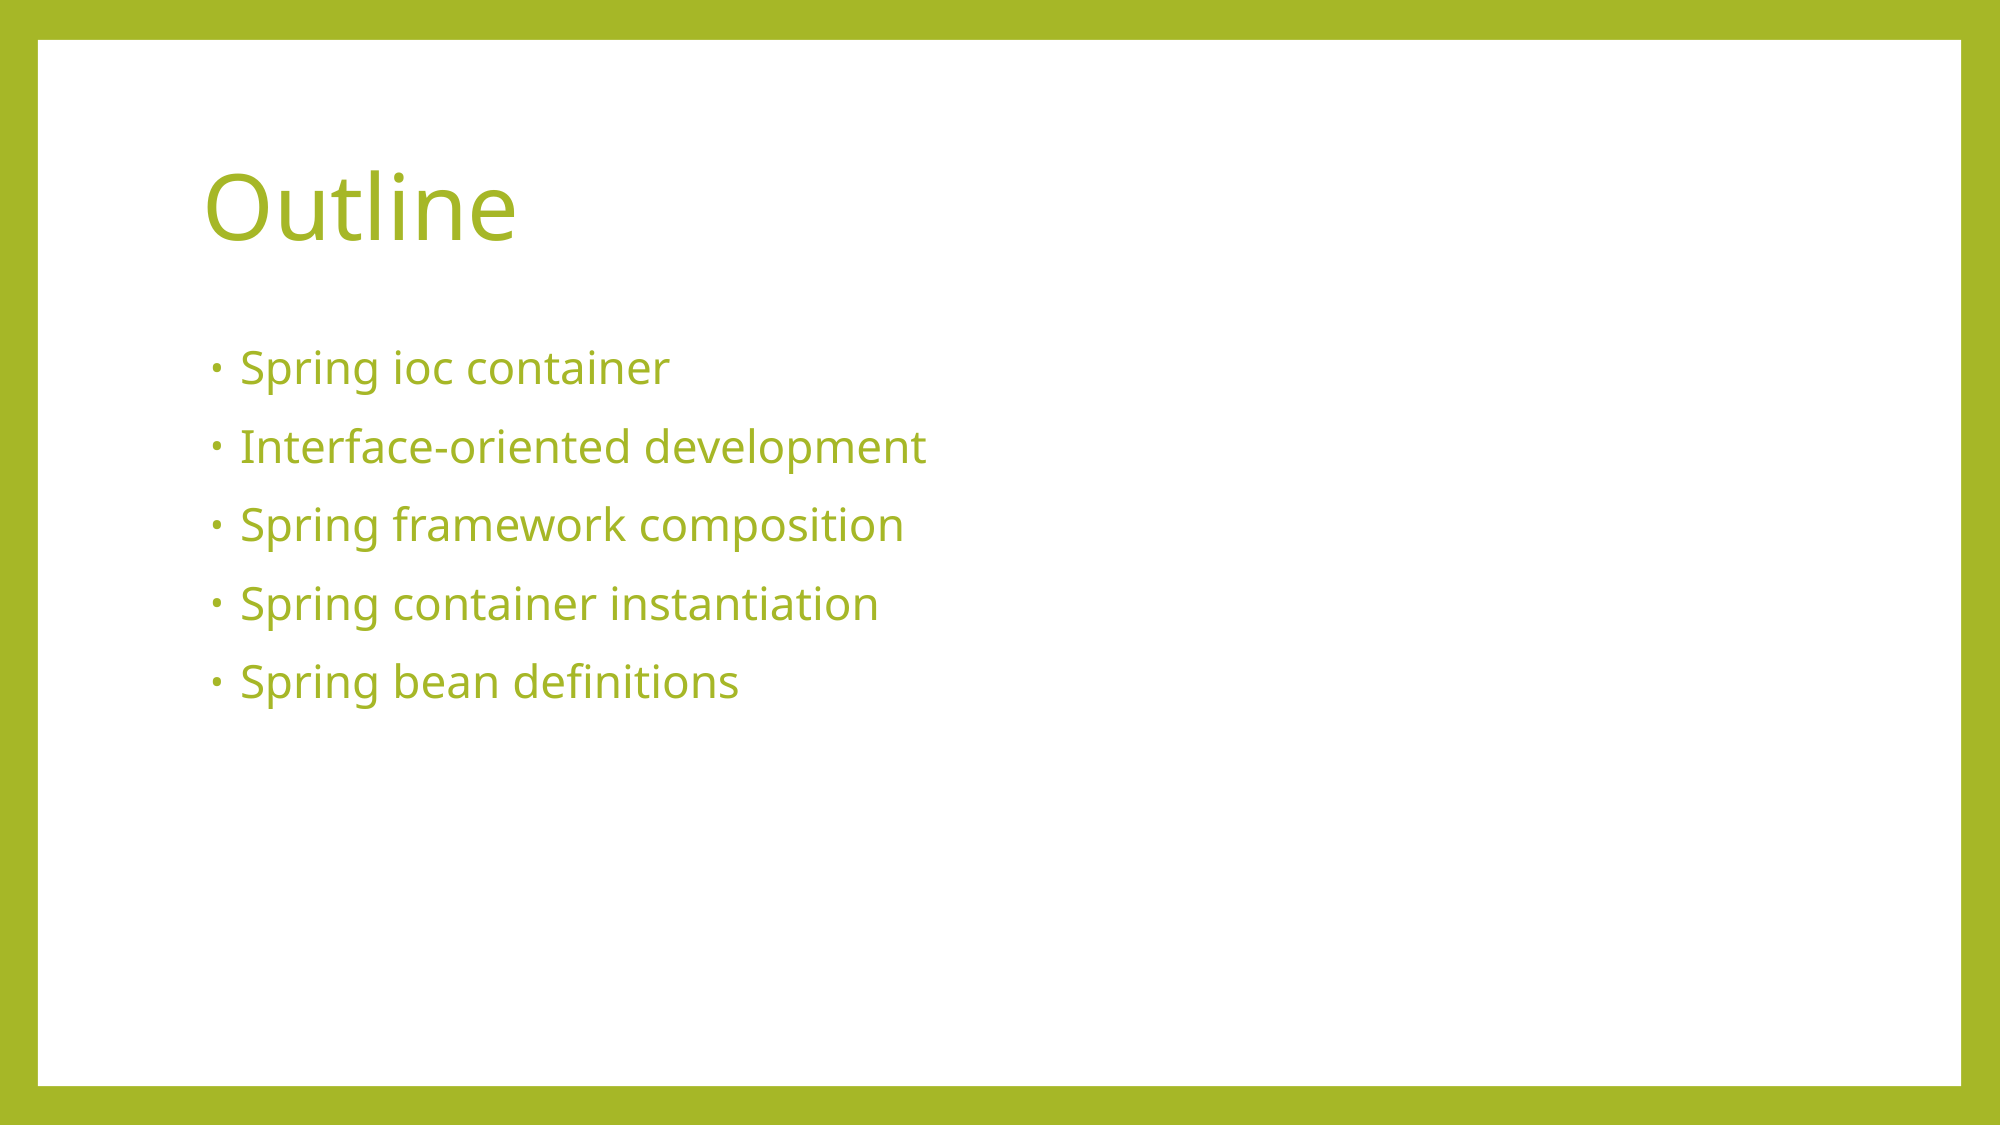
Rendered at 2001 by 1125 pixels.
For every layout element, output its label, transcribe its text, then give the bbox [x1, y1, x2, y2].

list Spring ioc container Interface-oriented development Spring framework composition Spring container instantiation Spring bean definitions [187, 337, 1808, 1000]
title Outline [187, 99, 1808, 323]
